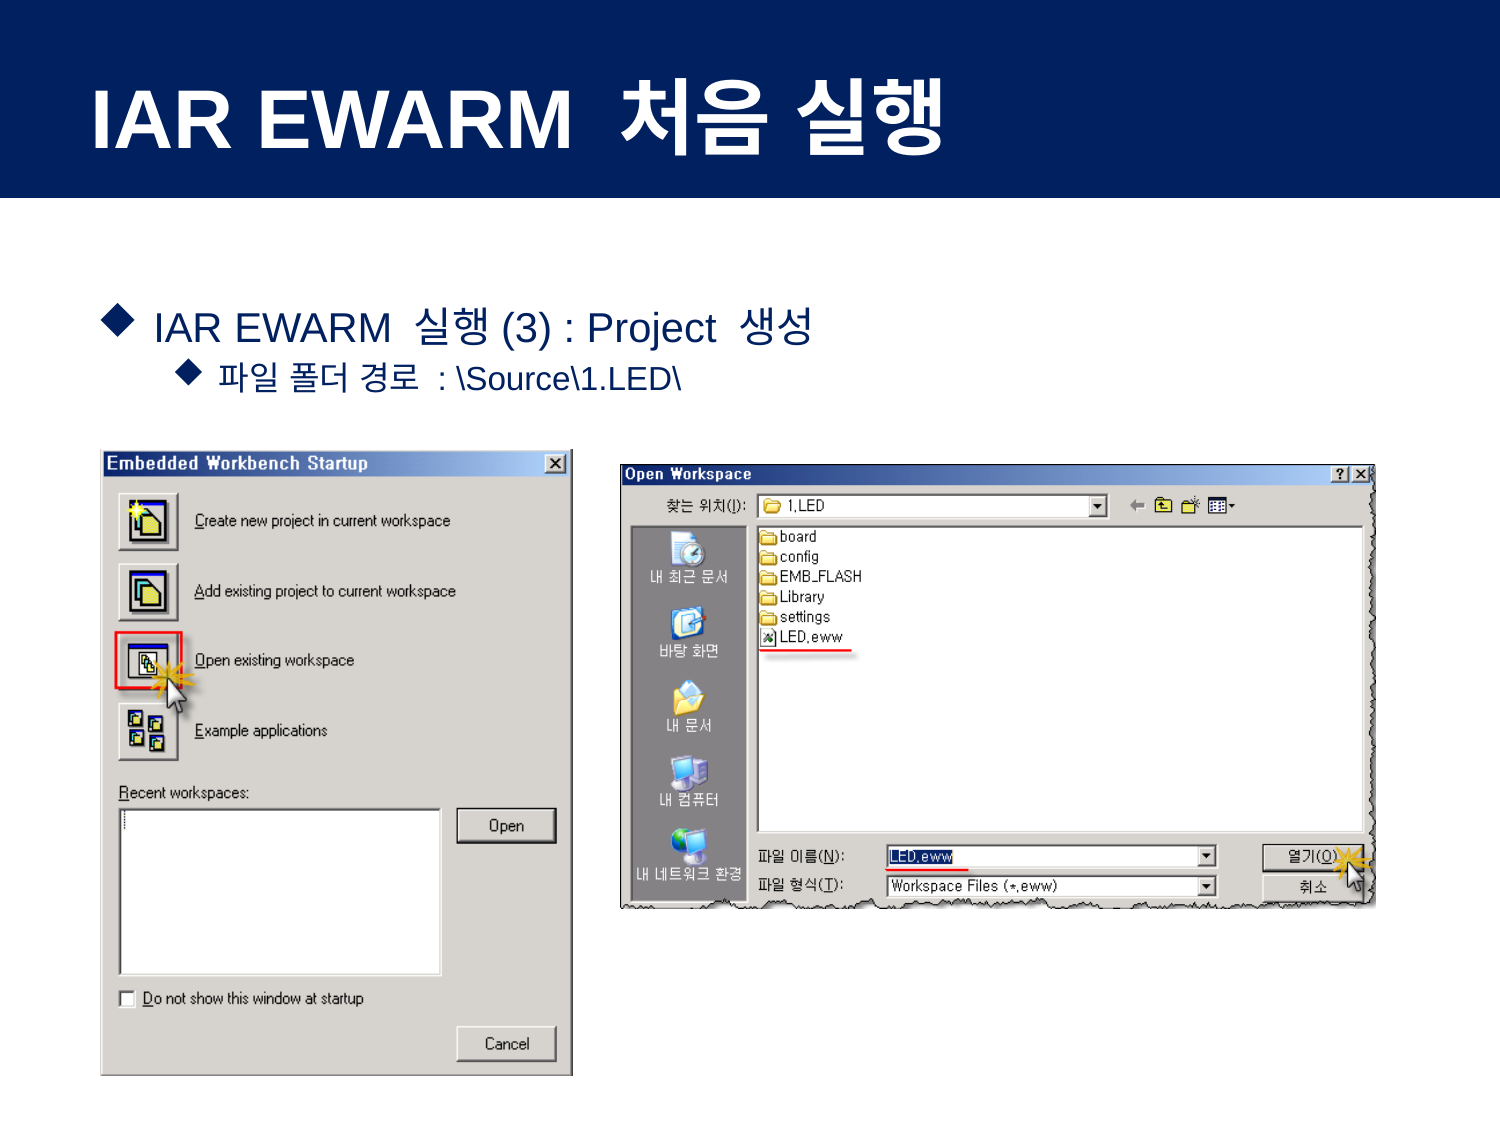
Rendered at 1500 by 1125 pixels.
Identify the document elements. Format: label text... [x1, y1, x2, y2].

list IAR EWARM 실행(3) : Project 생성 파일 폴더 경로 : \Source\1.LED\ [82, 292, 1395, 465]
title IAR EWARM 처음 실행 [75, 45, 1425, 185]
picture [619, 463, 1377, 910]
picture [100, 448, 574, 1076]
